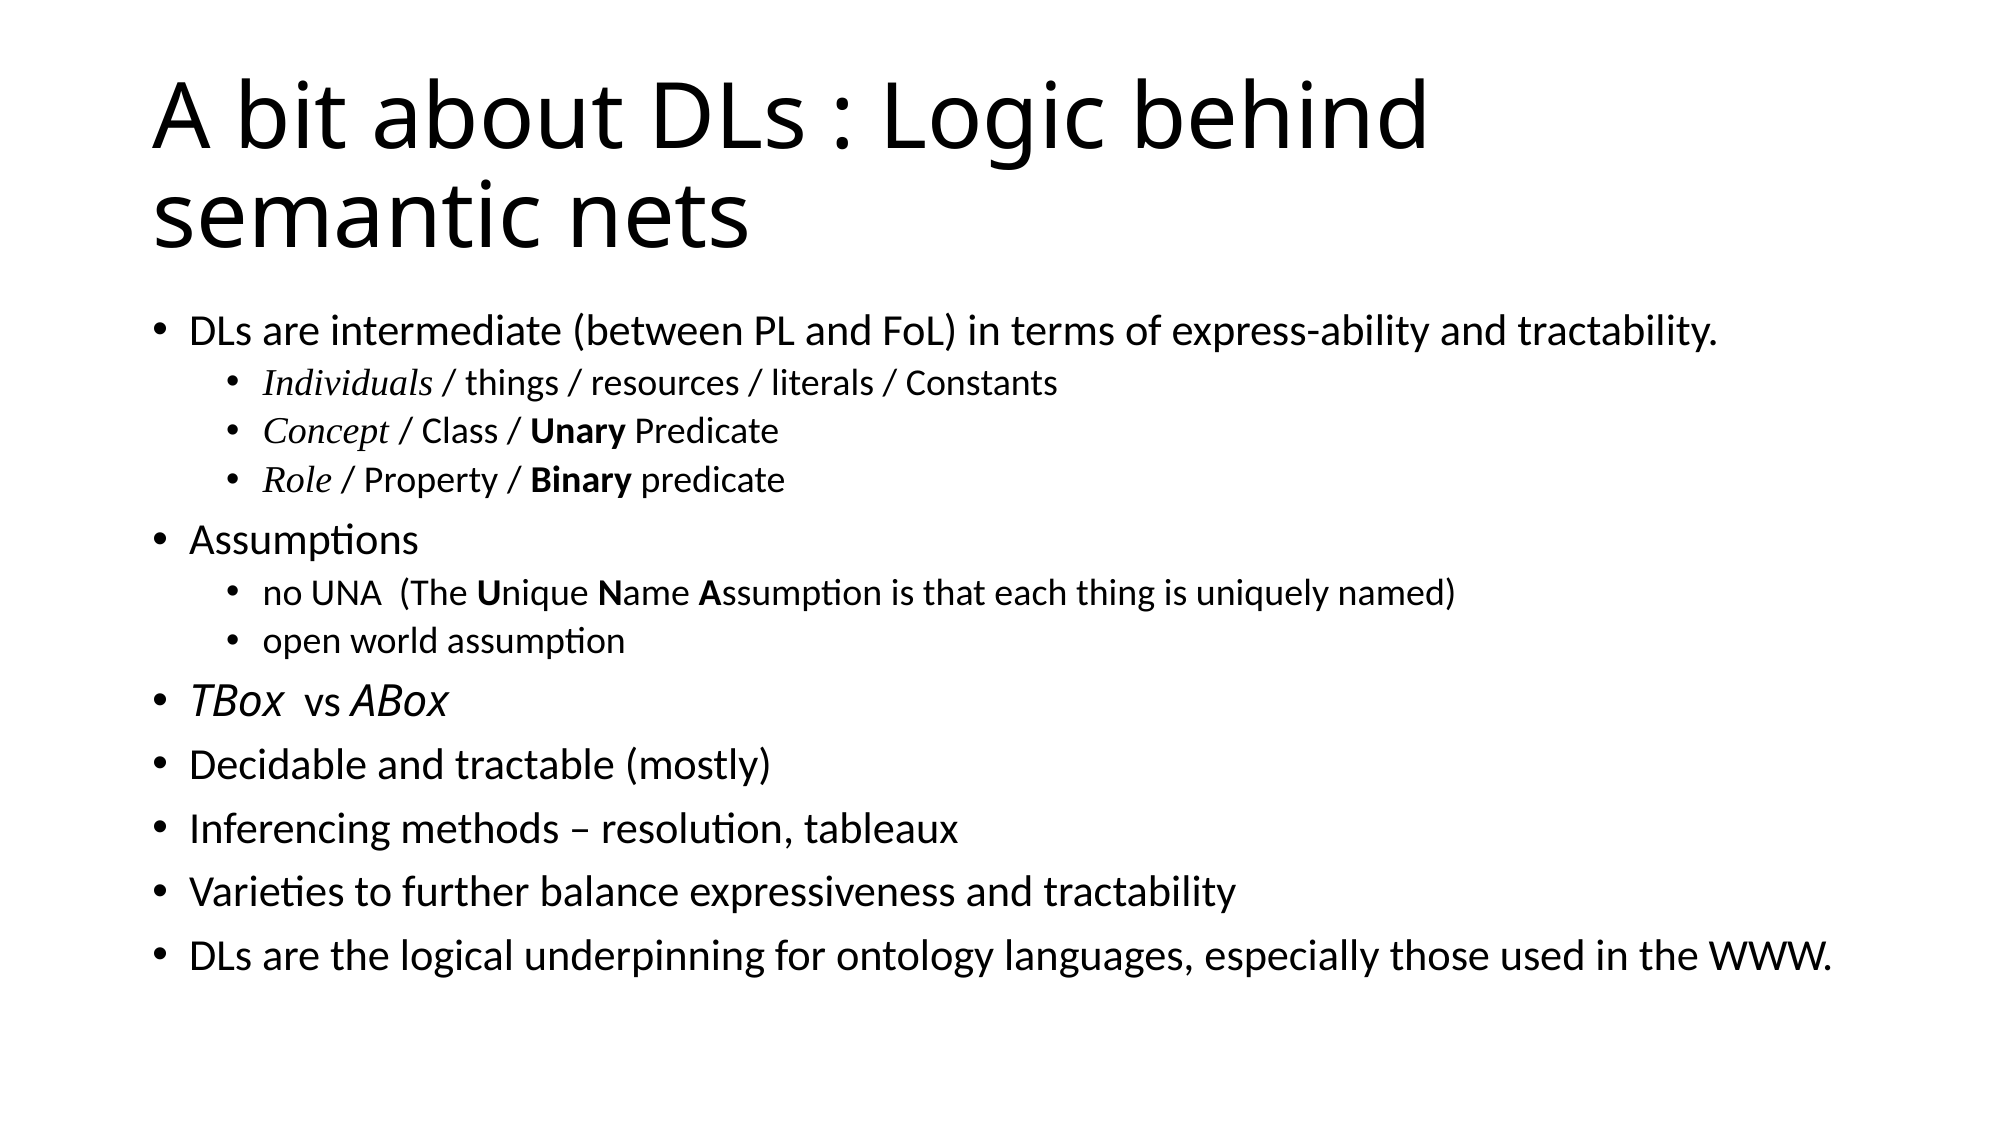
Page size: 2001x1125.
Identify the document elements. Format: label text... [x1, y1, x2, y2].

list DLs are intermediate (between PL and FoL) in terms of express-ability and tractability. Individuals / things / resources / literals / Constants Concept / Class / Unary Predicate Role / Property / Binary predicate Assumptions no UNA (The Unique Name Assumption is that each thing is uniquely named) open world assumption TBox vs ABox Decidable and tractable (mostly) Inferencing methods – resolution, tableaux Varieties to further balance expressiveness and tractability DLs are the logical underpinning for ontology languages, especially those used in the WWW. [137, 299, 1863, 1014]
title A bit about DLs : Logic behind semantic nets [137, 59, 1863, 278]
